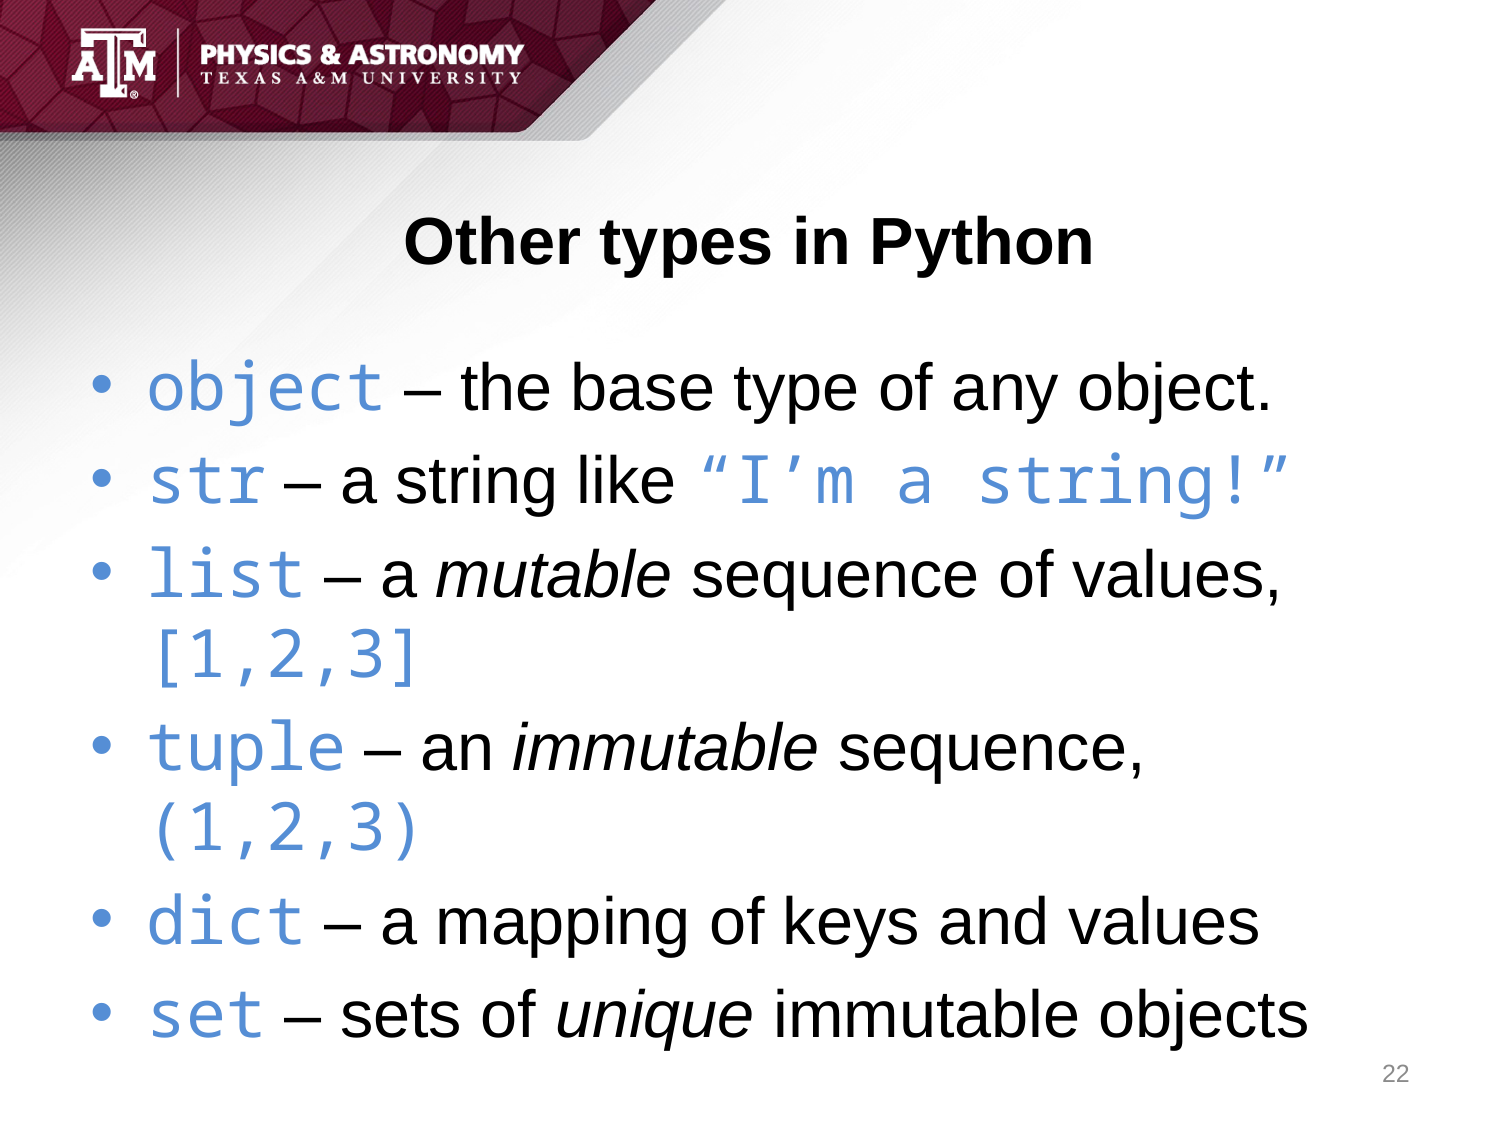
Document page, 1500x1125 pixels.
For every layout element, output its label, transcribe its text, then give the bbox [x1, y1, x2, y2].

picture [0, 0, 1500, 1125]
slide_number 22 [1074, 1042, 1425, 1103]
title Other types in Python [75, 172, 1425, 304]
list object – the base type of any object. str – a string like “I’m a string!” list – a mutable sequence of values, [1,2,3] tuple – an immutable sequence, (1,2,3) dict – a mapping of keys and values set – sets of unique immutable objects [75, 336, 1425, 1075]
